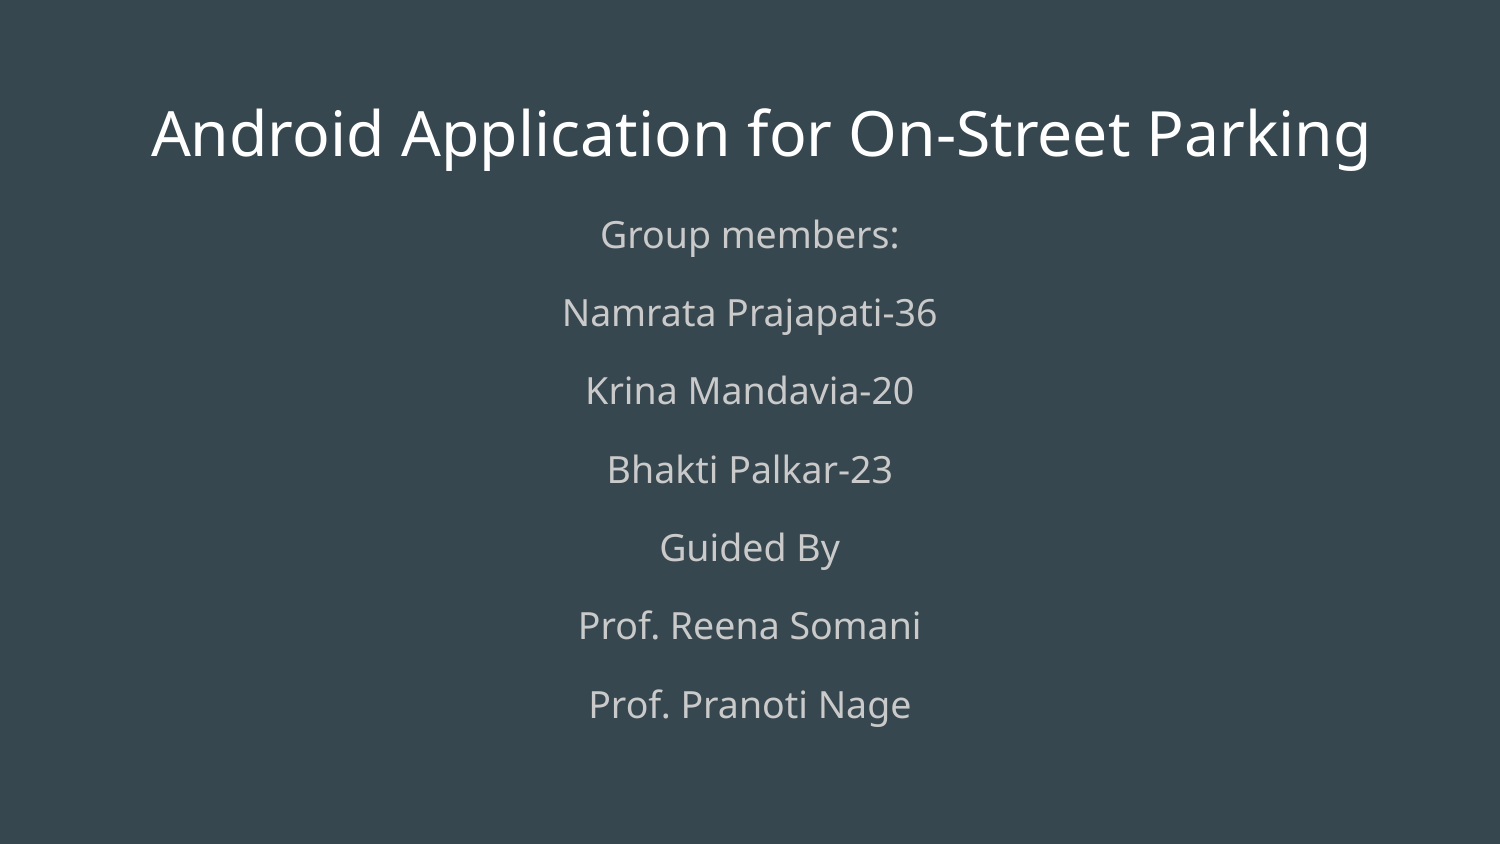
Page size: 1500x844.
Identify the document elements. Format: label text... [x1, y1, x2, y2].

list Group members: Namrata Prajapati-36 Krina Mandavia-20 Bhakti Palkar-23 Guided By Prof. Reena Somani Prof. Pranoti Nage [51, 189, 1449, 750]
title Android Application for On-Street Parking [22, 78, 1421, 173]
